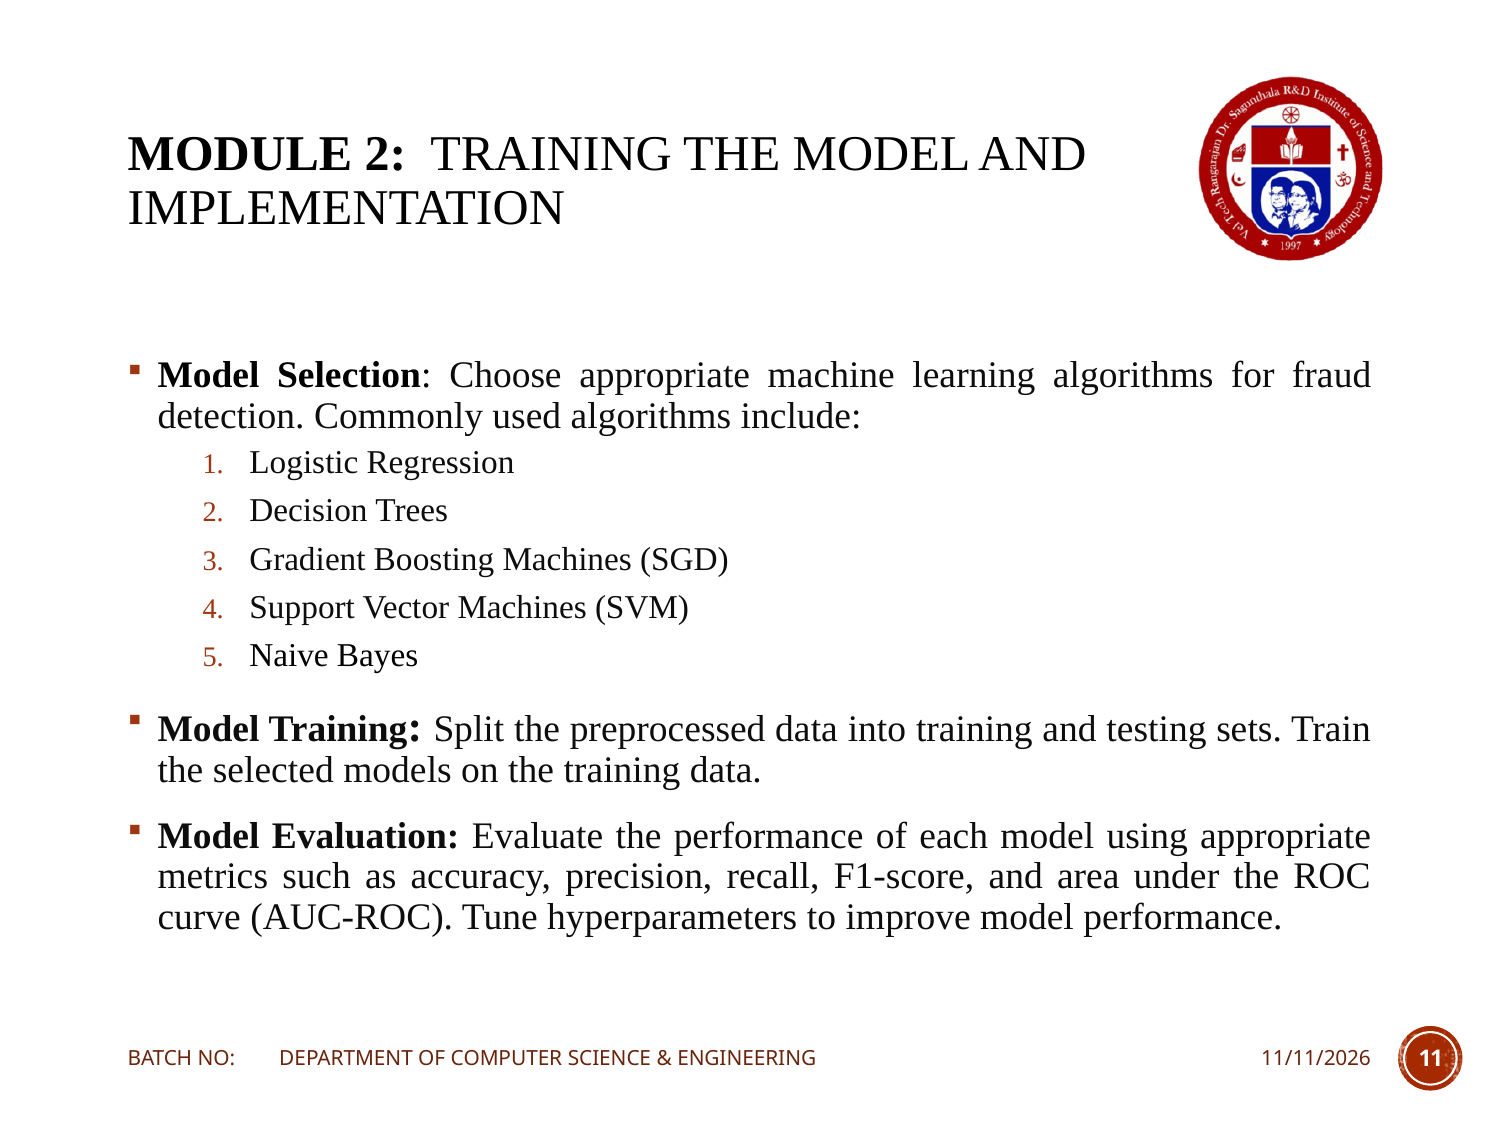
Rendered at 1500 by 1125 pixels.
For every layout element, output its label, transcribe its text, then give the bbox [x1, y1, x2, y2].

list Model Selection: Choose appropriate machine learning algorithms for fraud detection. Commonly used algorithms include: Logistic Regression Decision Trees Gradient Boosting Machines (SGD) Support Vector Machines (SVM) Naive Bayes Model Training: Split the preprocessed data into training and testing sets. Train the selected models on the training data. Model Evaluation: Evaluate the performance of each model using appropriate metrics such as accuracy, precision, recall, F1-score, and area under the ROC curve (AUC-ROC). Tune hyperparameters to improve model performance. [112, 348, 1388, 1013]
title MODULE 2: Training the Model and Implementation [112, 79, 1388, 344]
slide_number 11 [1391, 1028, 1471, 1089]
footer BATCH NO: DEPARTMENT OF COMPUTER SCIENCE & ENGINEERING [112, 1028, 891, 1089]
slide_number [982, 1028, 1386, 1089]
